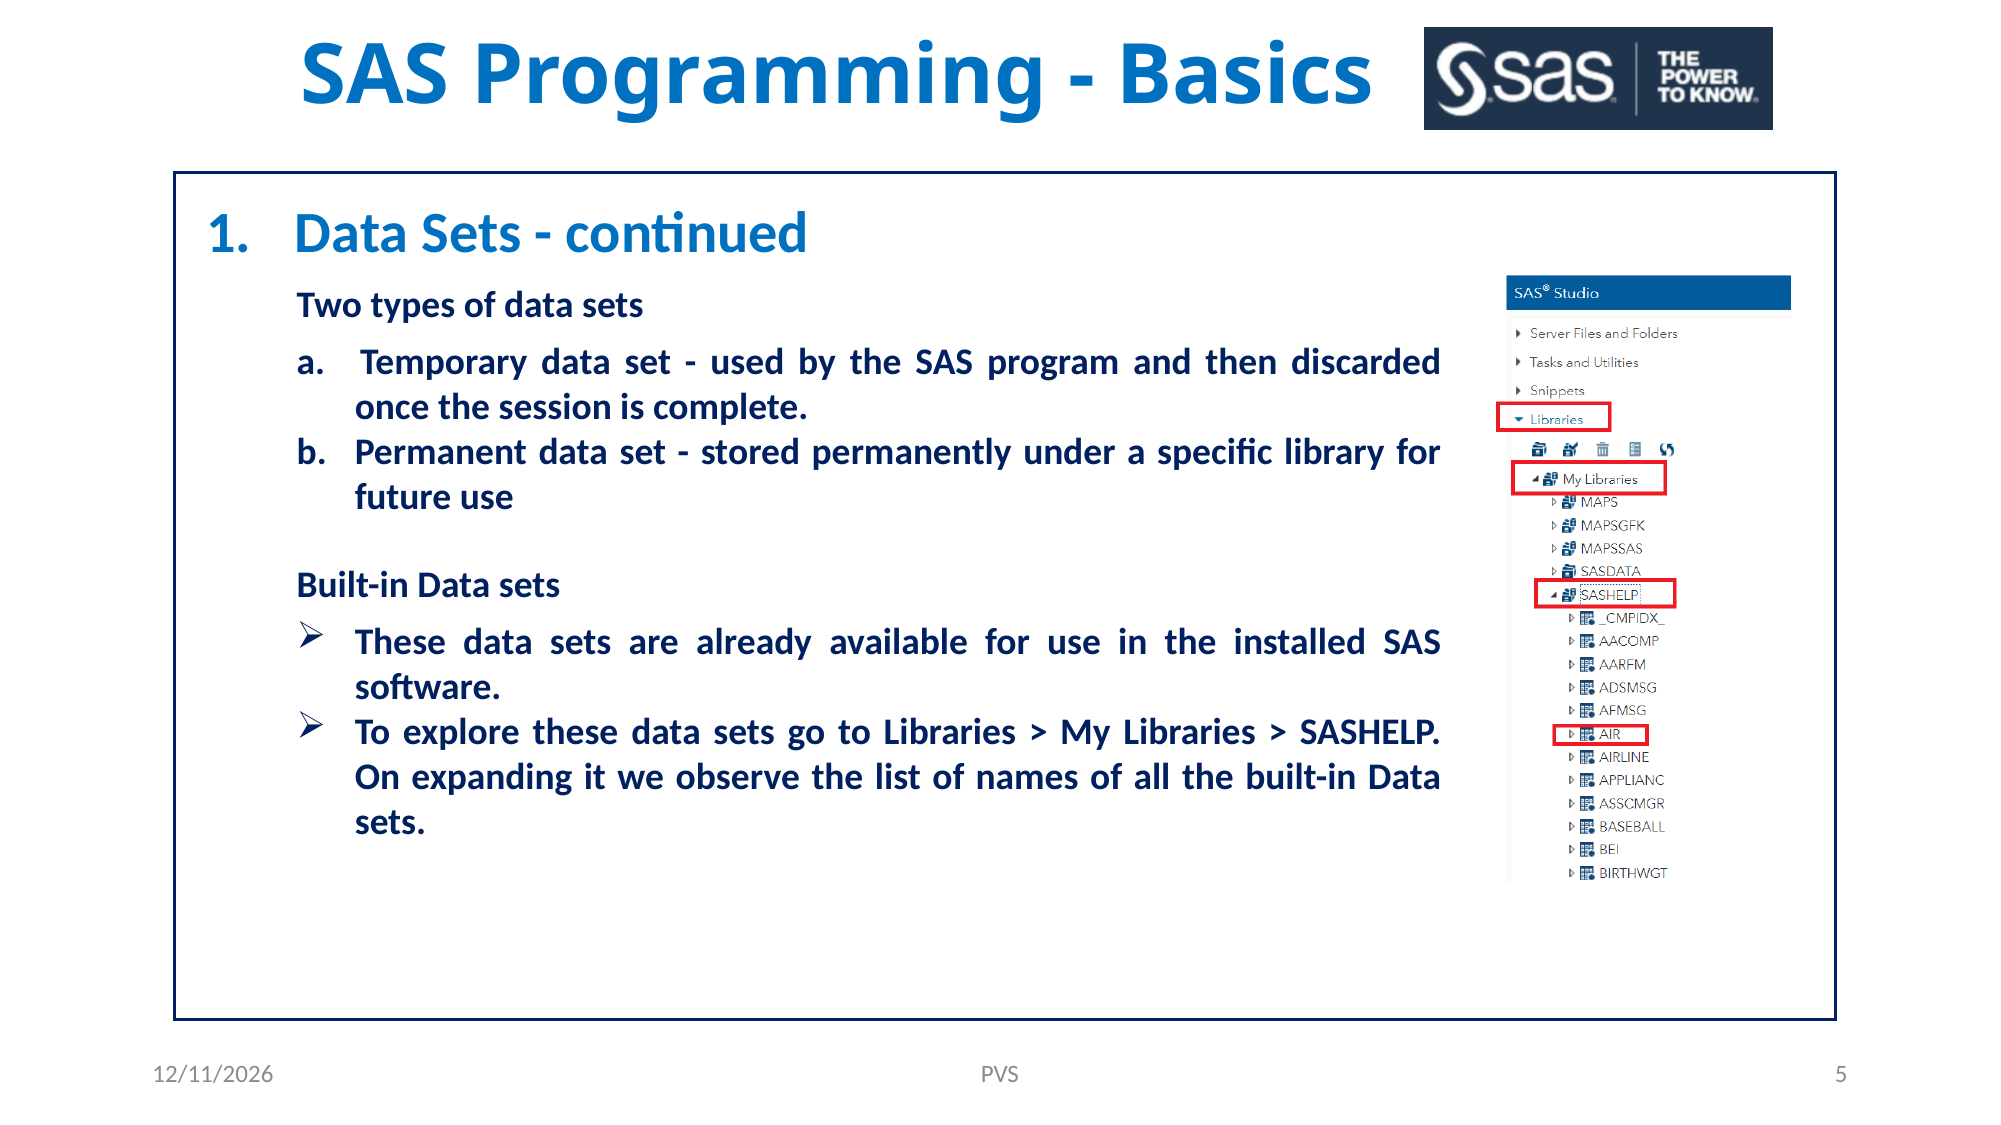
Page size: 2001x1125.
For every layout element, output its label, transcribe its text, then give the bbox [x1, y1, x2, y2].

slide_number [137, 1042, 588, 1103]
text_box [173, 172, 1836, 1020]
picture [1484, 272, 1791, 883]
slide_number 5 [1412, 1042, 1863, 1103]
text_box Two types of data sets a. Temporary data set - used by the SAS program and then discarded once the session is complete. Permanent data set - stored permanently under a specific library for future use Built-in Data sets These data sets are already available for use in the installed SAS software. To explore these data sets go to Libraries > My Libraries > SASHELP. On expanding it we observe the list of names of all the built-in Data sets. [281, 272, 1458, 850]
text_box 1. Data Sets - continued [191, 186, 1826, 272]
footer PVS [662, 1042, 1338, 1103]
picture [1424, 27, 1773, 130]
title SAS Programming - Basics [277, 29, 1399, 128]
